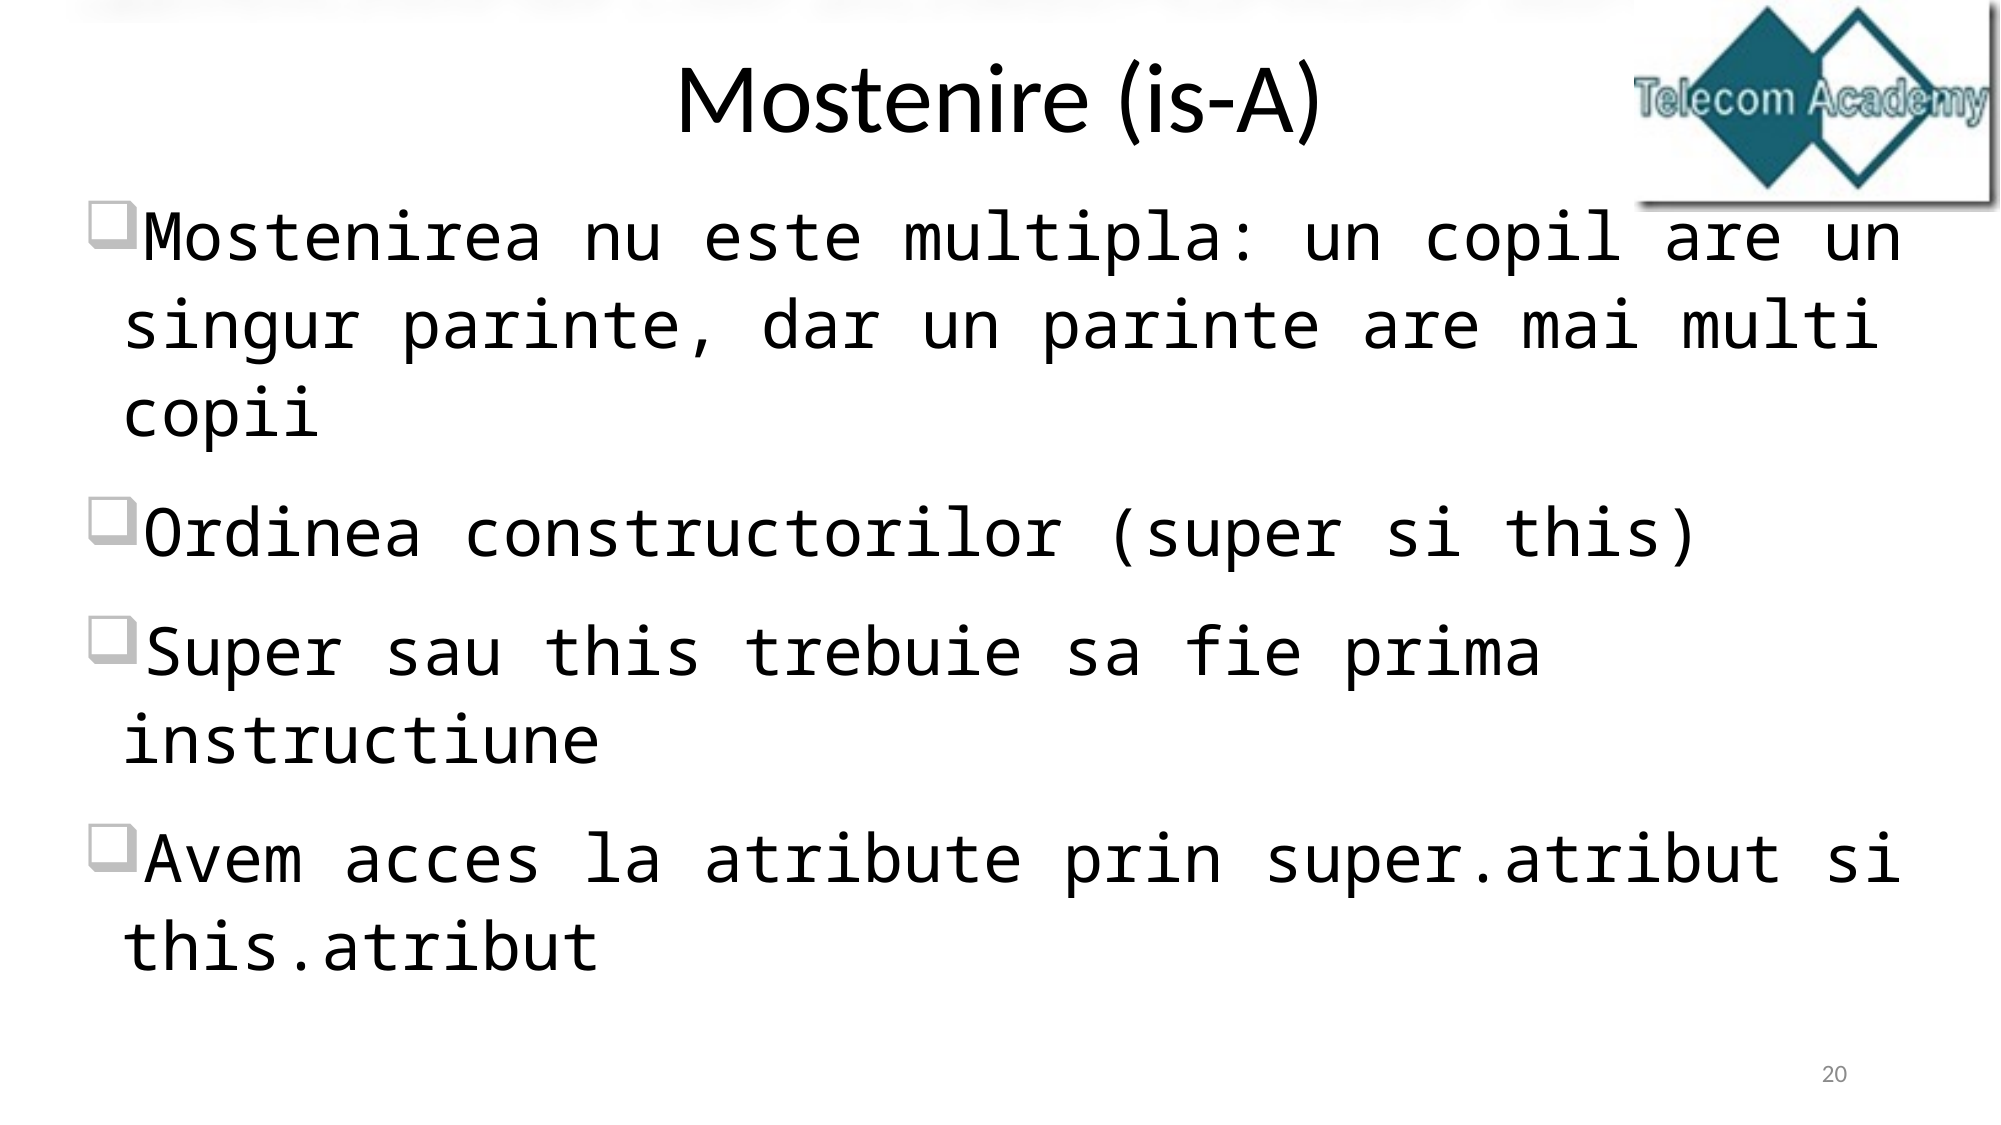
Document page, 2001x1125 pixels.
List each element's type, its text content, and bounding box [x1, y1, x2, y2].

slide_number 20 [1412, 1042, 1863, 1103]
list Mostenirea nu este multipla: un copil are un singur parinte, dar un parinte are mai multi copii Ordinea constructorilor (super si this) Super sau this trebuie sa fie prima instructiune Avem acces la atribute prin super.atribut si this.atribut [68, 178, 1969, 1034]
picture [1634, 0, 2000, 212]
title Mostenire (is-A) [324, 31, 1634, 169]
